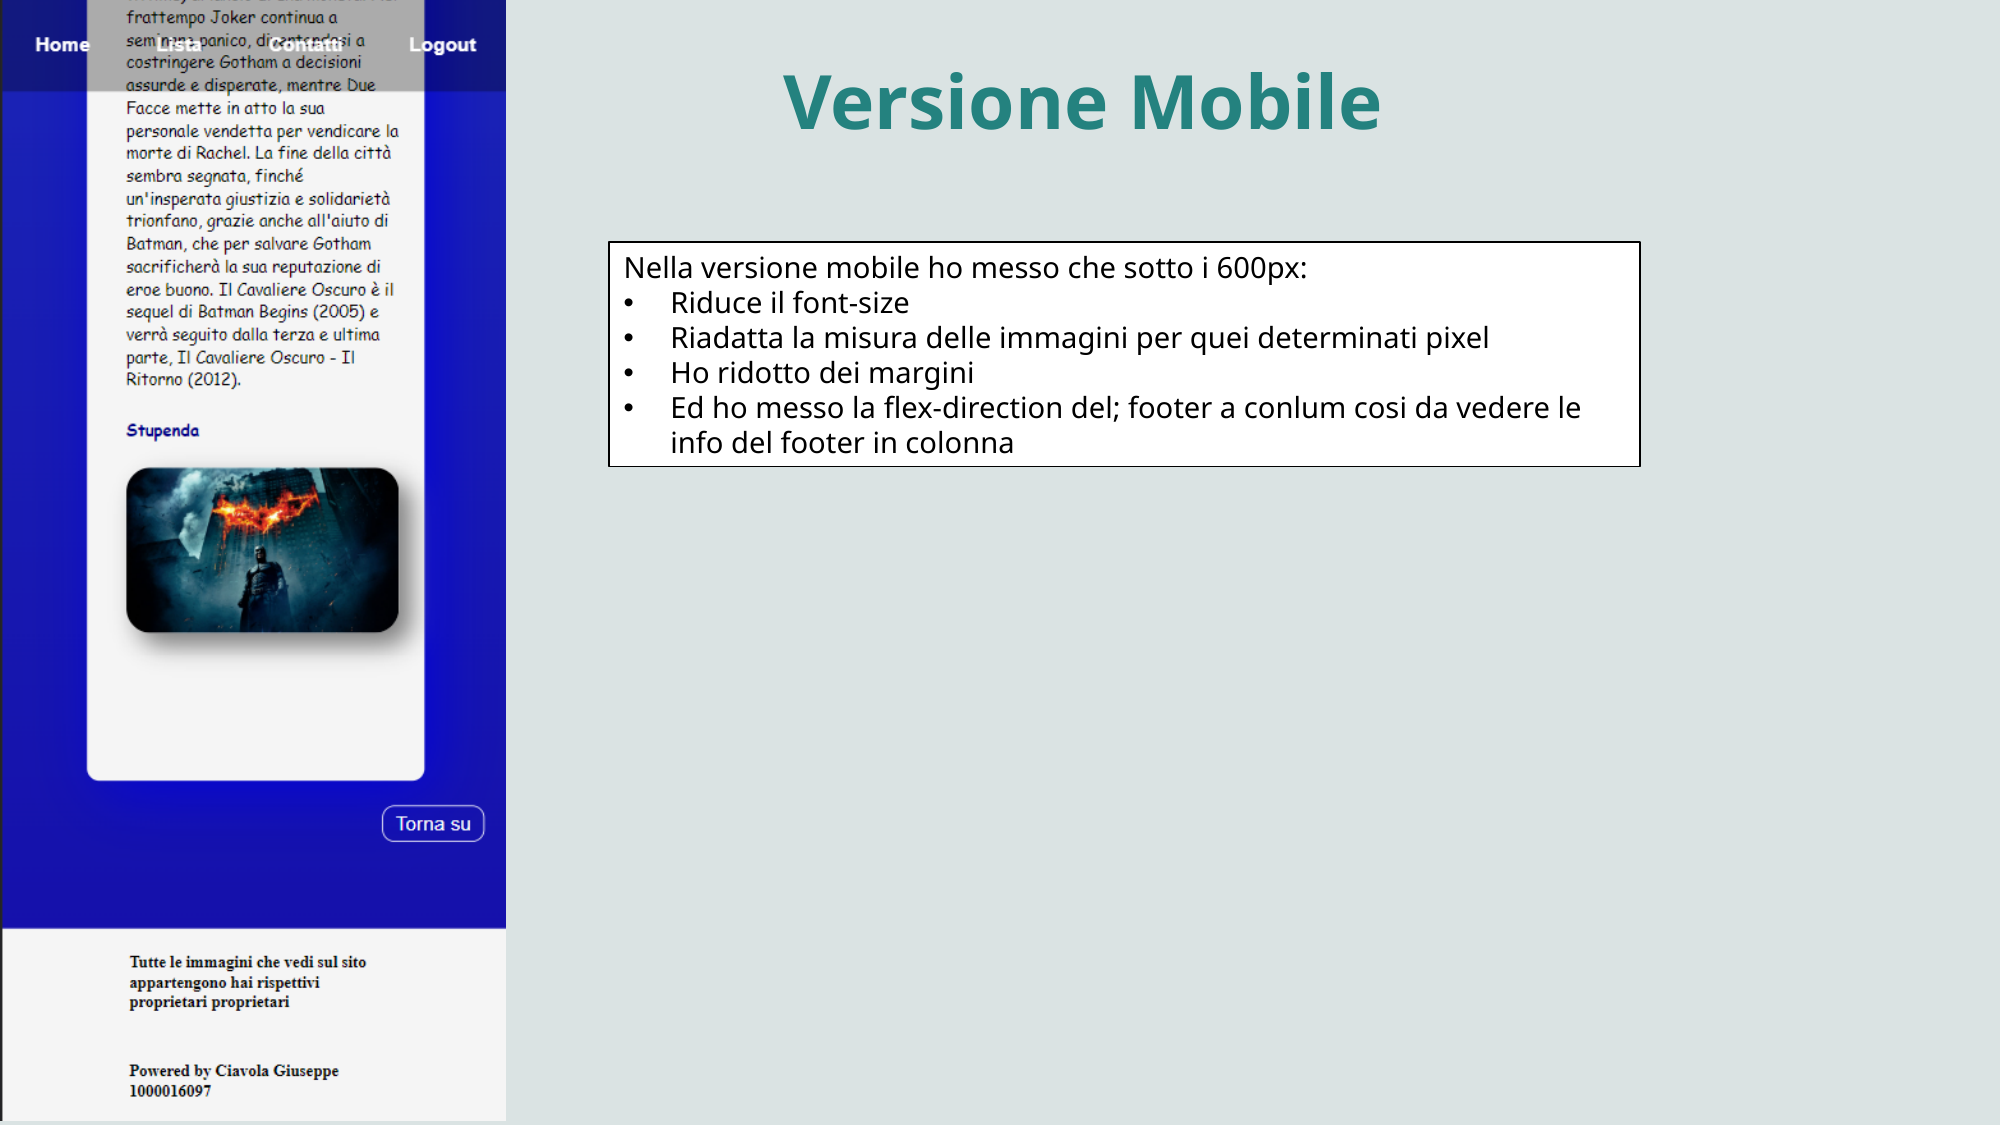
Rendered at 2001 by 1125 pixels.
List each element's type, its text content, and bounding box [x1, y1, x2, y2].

picture [0, 0, 507, 1121]
text_box Versione Mobile [768, 47, 1481, 152]
text_box Nella versione mobile ho messo che sotto i 600px: Riduce il font-size Riadatta la misura delle immagini per quei determinati pixel Ho ridotto dei margini Ed ho messo la flex-direction del; footer a conlum cosi da vedere le info del footer in colonna [608, 241, 1641, 467]
